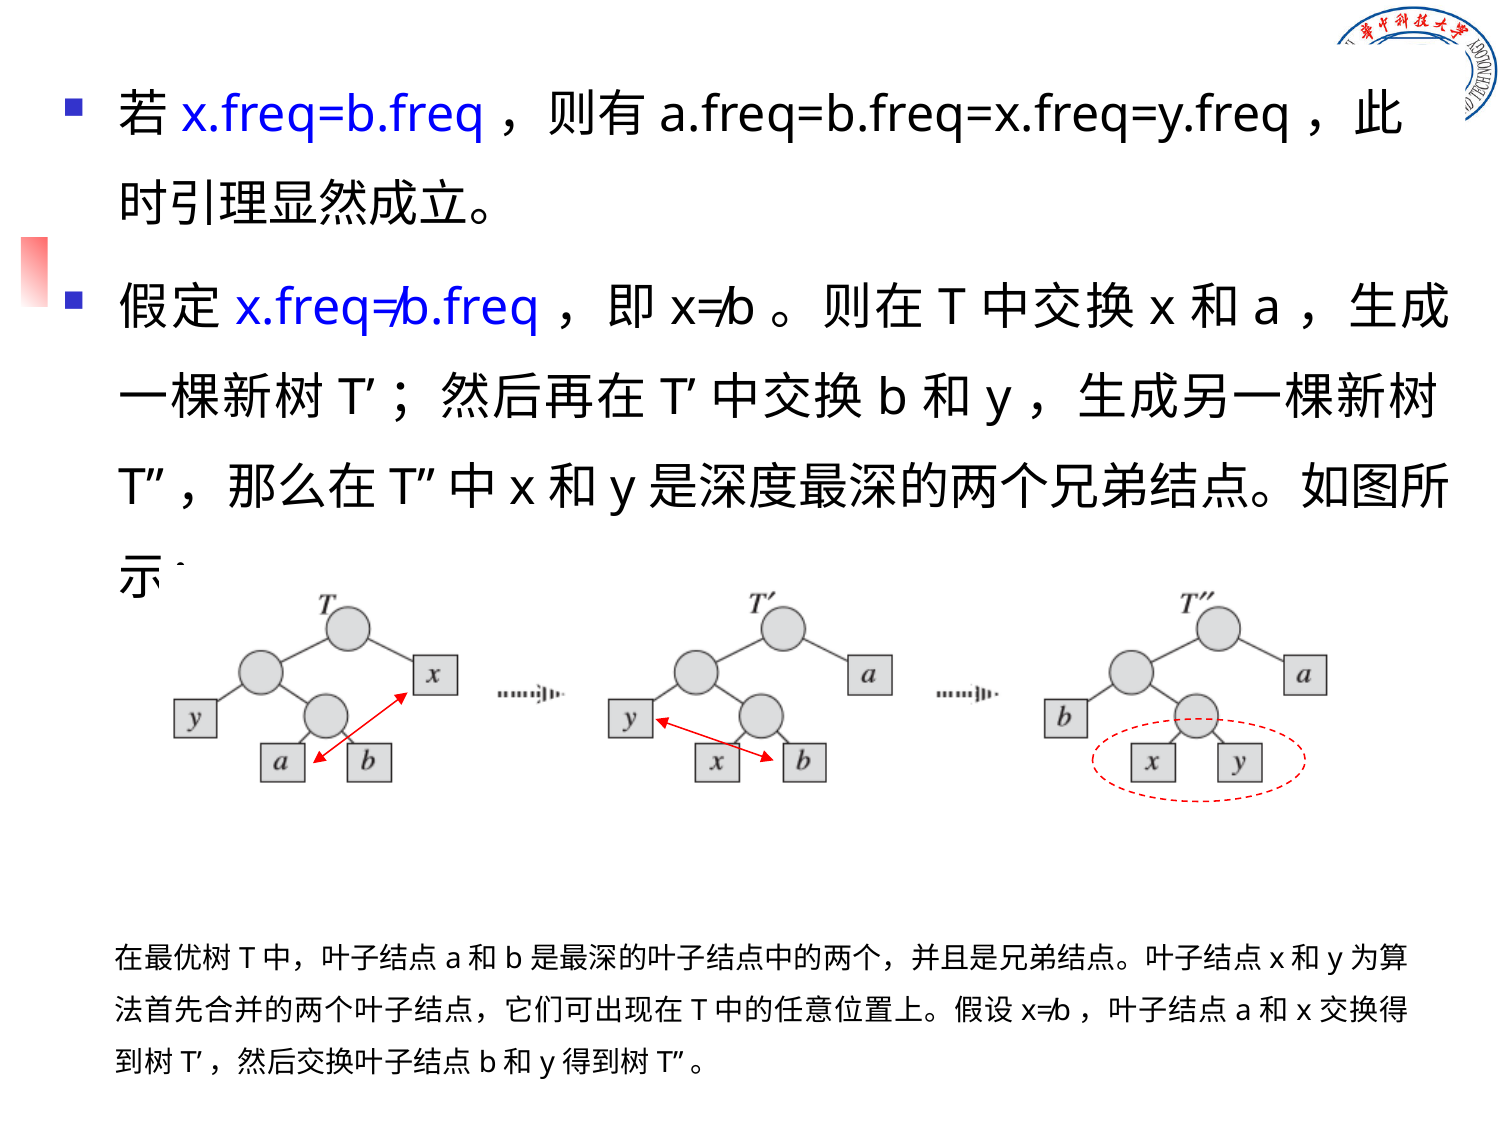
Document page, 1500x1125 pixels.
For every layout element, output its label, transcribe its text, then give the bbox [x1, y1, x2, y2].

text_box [655, 718, 774, 761]
list 若x.freq=b.freq，则有a.freq=b.freq=x.freq=y.freq，此时引理显然成立。 假定x.freq≠b.freq，即x≠b。则在T中交换x和a，生成一棵新树T’；然后再在T’中交换b和y，生成另一棵新树T”，那么在T”中x和y是深度最深的两个兄弟结点。如图所示： [47, 44, 1466, 502]
picture [159, 565, 1354, 802]
text_box 在最优树T中，叶子结点a和b是最深的叶子结点中的两个，并且是兄弟结点。叶子结点x和y为算法首先合并的两个叶子结点，它们可出现在T中的任意位置上。假设x≠b，叶子结点a和x交换得到树T’，然后交换叶子结点b和y得到树T”。 [100, 913, 1424, 1087]
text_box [312, 692, 408, 764]
picture [1328, 5, 1498, 135]
